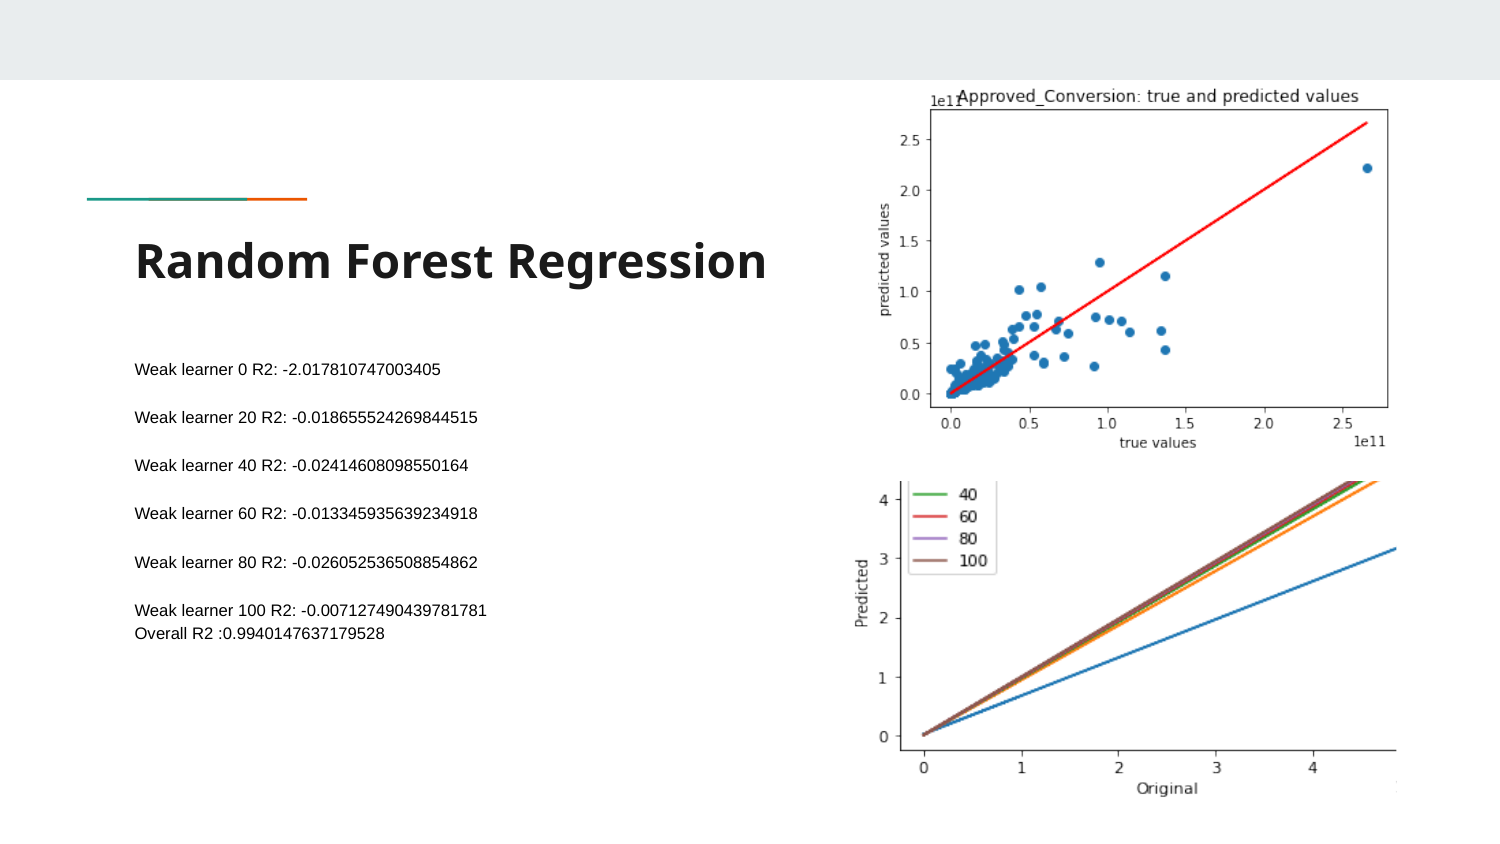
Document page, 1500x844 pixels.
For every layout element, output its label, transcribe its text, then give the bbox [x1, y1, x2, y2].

picture [869, 79, 1397, 460]
list Weak learner 0 R2: -2.017810747003405 Weak learner 20 R2: -0.018655524269844515 Weak learner 40 R2: -0.02414608098550164 Weak learner 60 R2: -0.013345935639234918 Weak learner 80 R2: -0.026052536508854862 Weak learner 100 R2: -0.007127490439781781 Overall R2 :0.9940147637179528 [119, 341, 646, 783]
picture [843, 481, 1397, 807]
title Random Forest Regression [119, 216, 864, 305]
